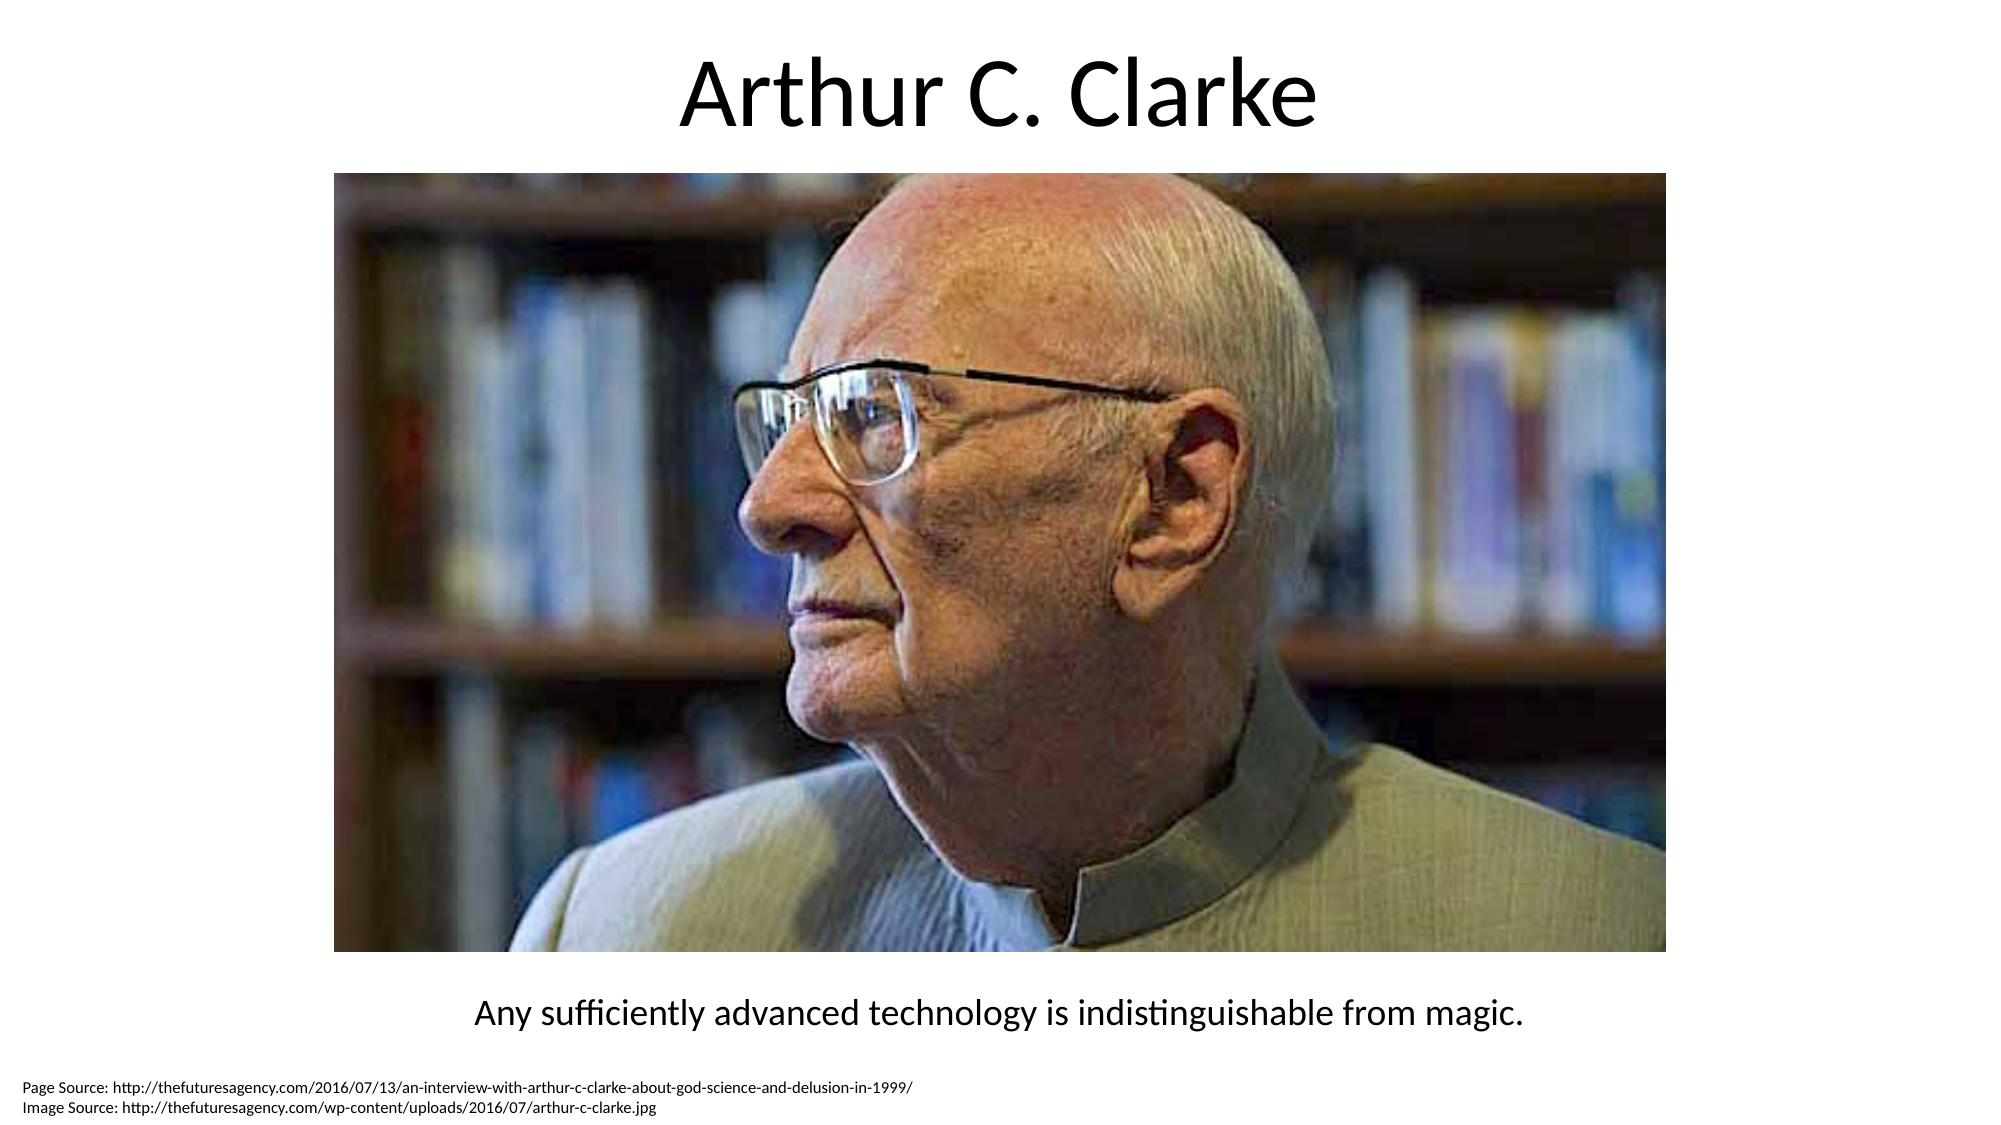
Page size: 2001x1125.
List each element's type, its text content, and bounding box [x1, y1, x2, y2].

text_box Page Source: http://thefuturesagency.com/2016/07/13/an-interview-with-arthur-c-clarke-about-god-science-and-delusion-in-1999/ Image Source: http://thefuturesagency.com/wp-content/uploads/2016/07/arthur-c-clarke.jpg [8, 1069, 930, 1125]
text_box Any sufficiently advanced technology is indistinguishable from magic. [459, 980, 1541, 1041]
text_box Arthur C. Clarke [664, 18, 1335, 154]
picture [334, 173, 1666, 952]
